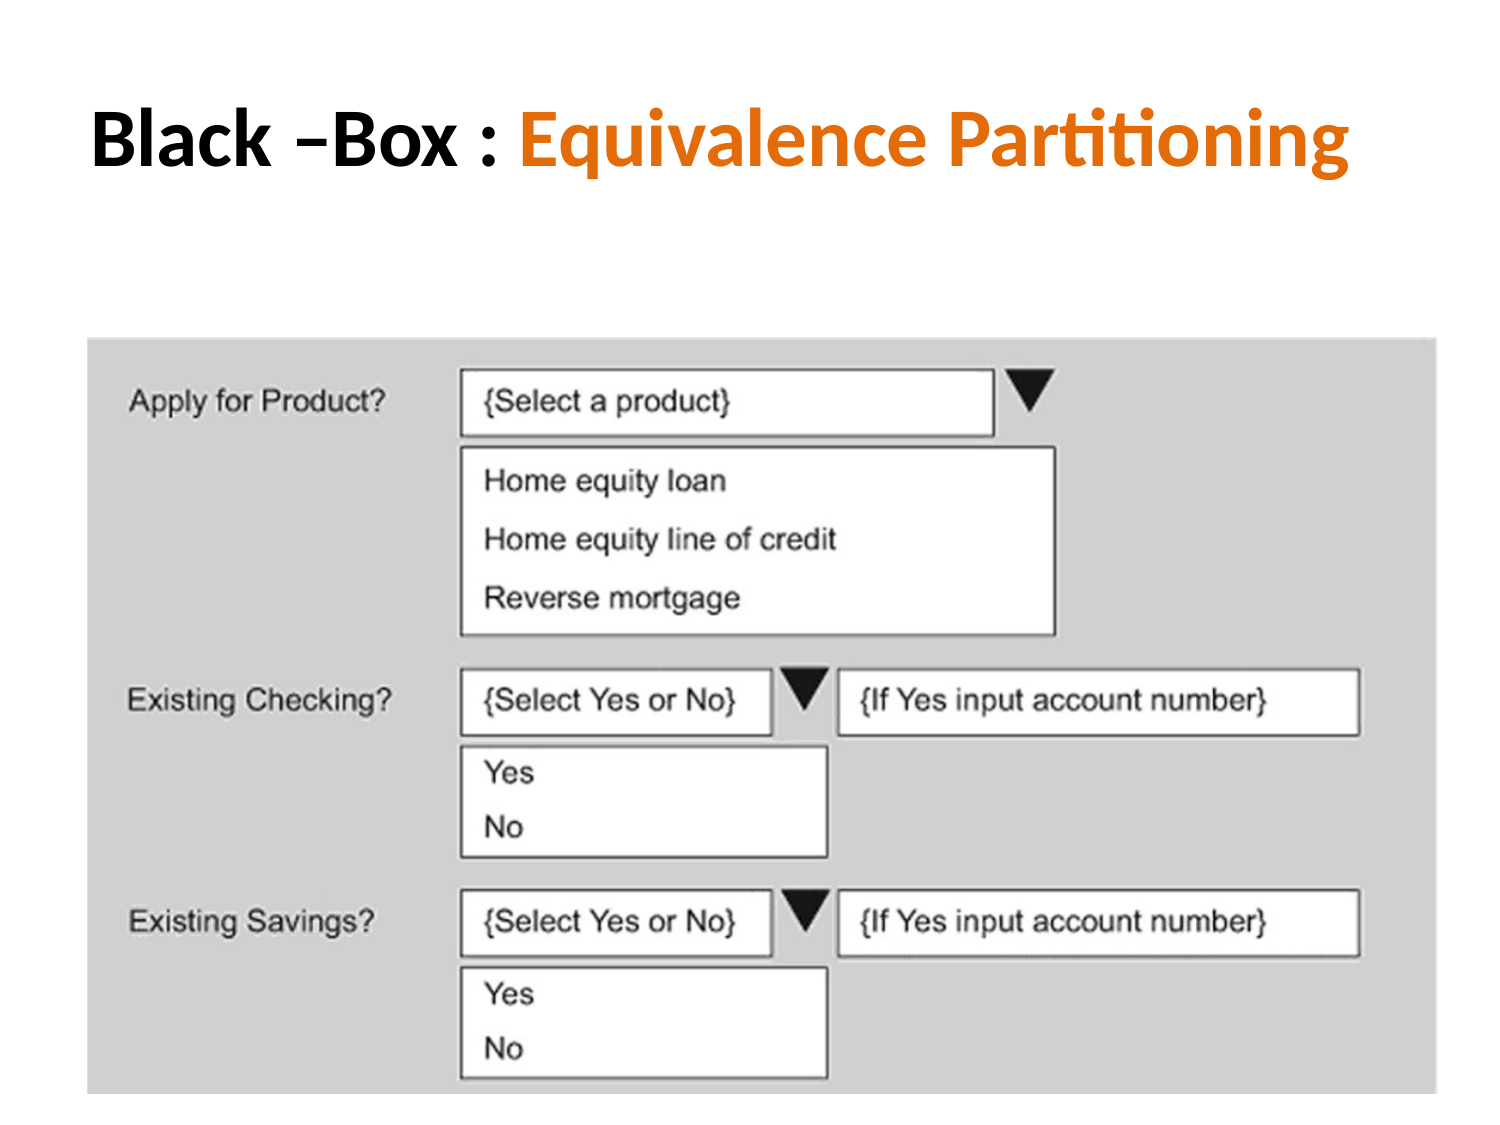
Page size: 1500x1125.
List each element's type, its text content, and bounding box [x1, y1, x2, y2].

text_box Black –Box : Equivalence Partitioning [87, 81, 1363, 184]
text_box [87, 337, 1438, 1094]
